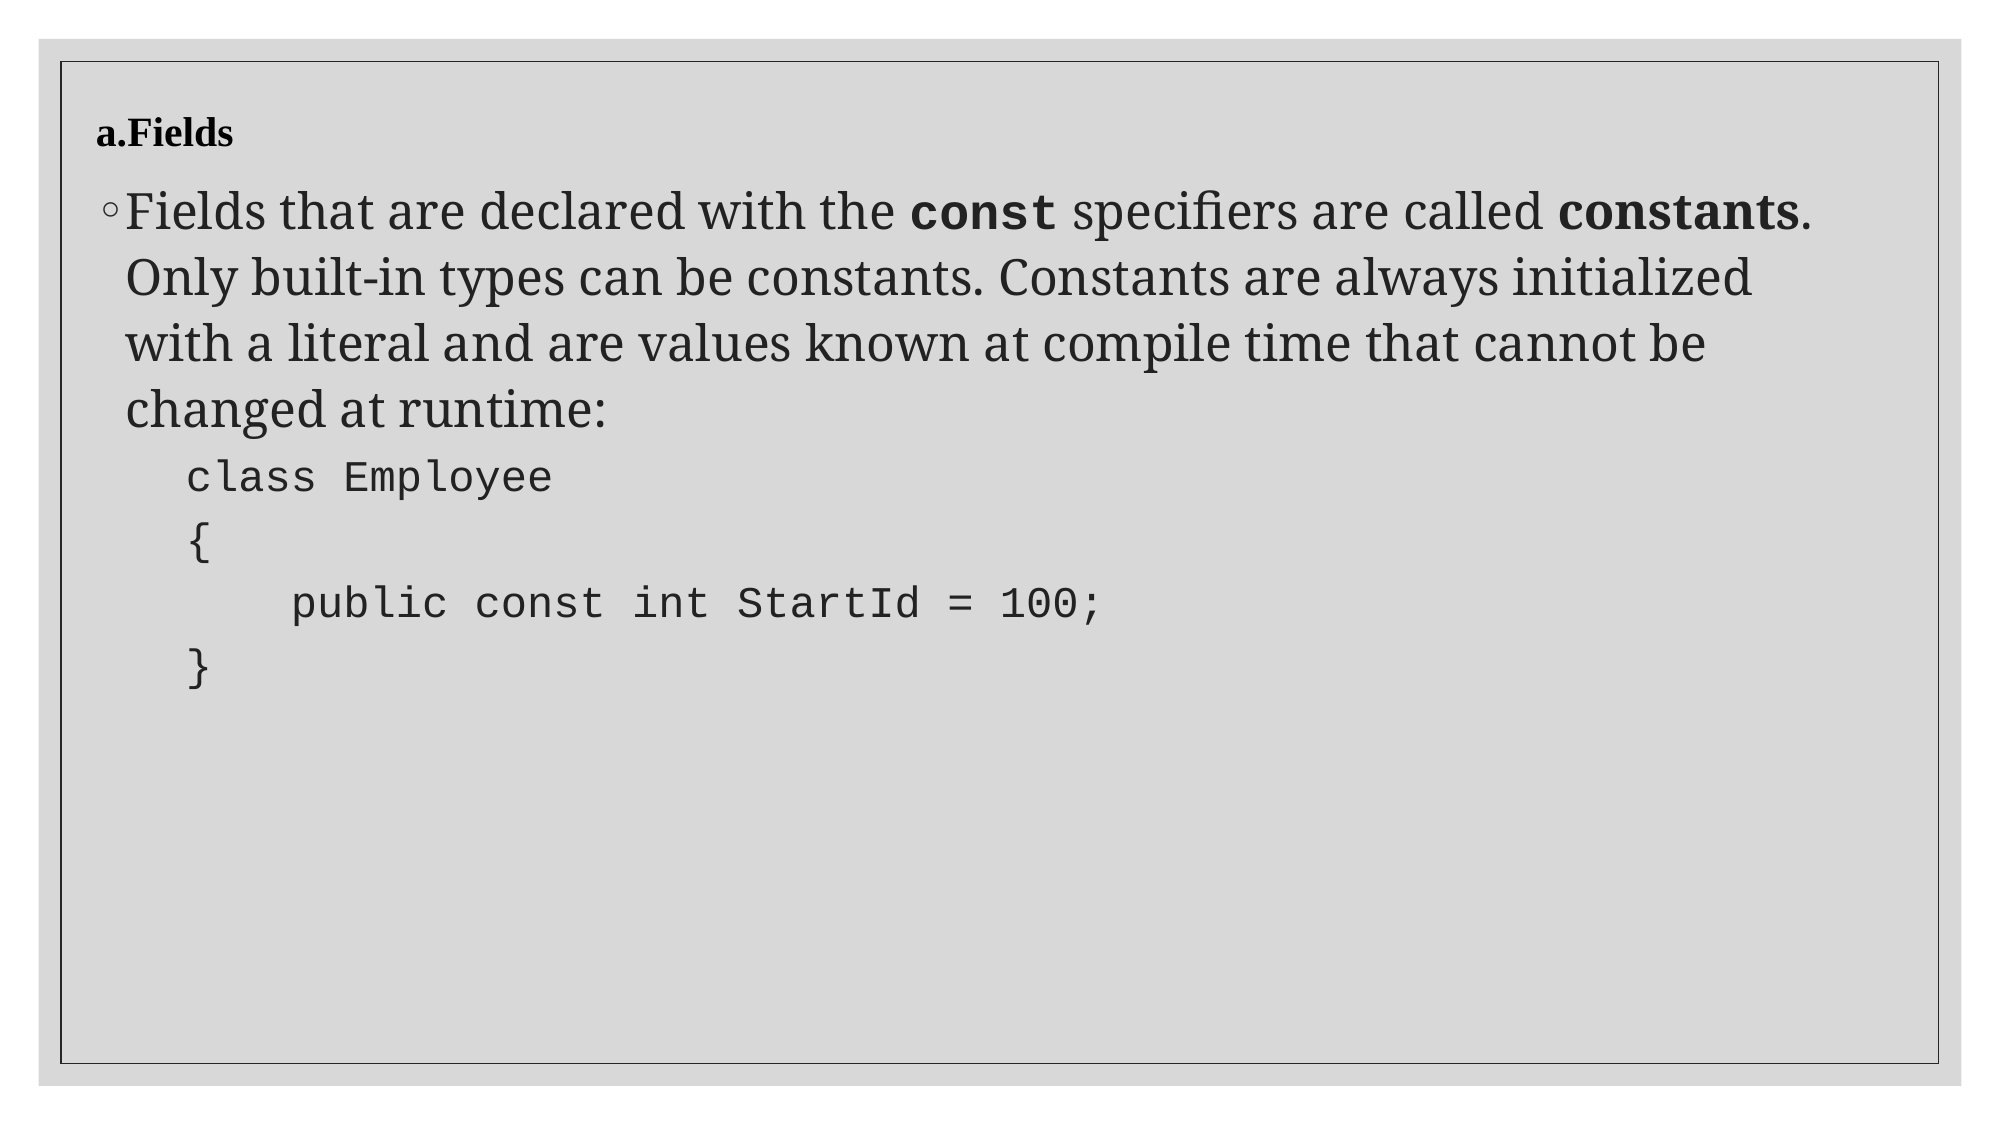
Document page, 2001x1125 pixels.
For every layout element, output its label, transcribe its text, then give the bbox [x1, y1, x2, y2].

list a.Fields Fields that are declared with the const specifiers are called constants. Only built-in types can be constants. Constants are always initialized with a literal and are values known at compile time that cannot be changed at runtime: class Employee { public const int StartId = 100; } [80, 92, 1920, 1062]
